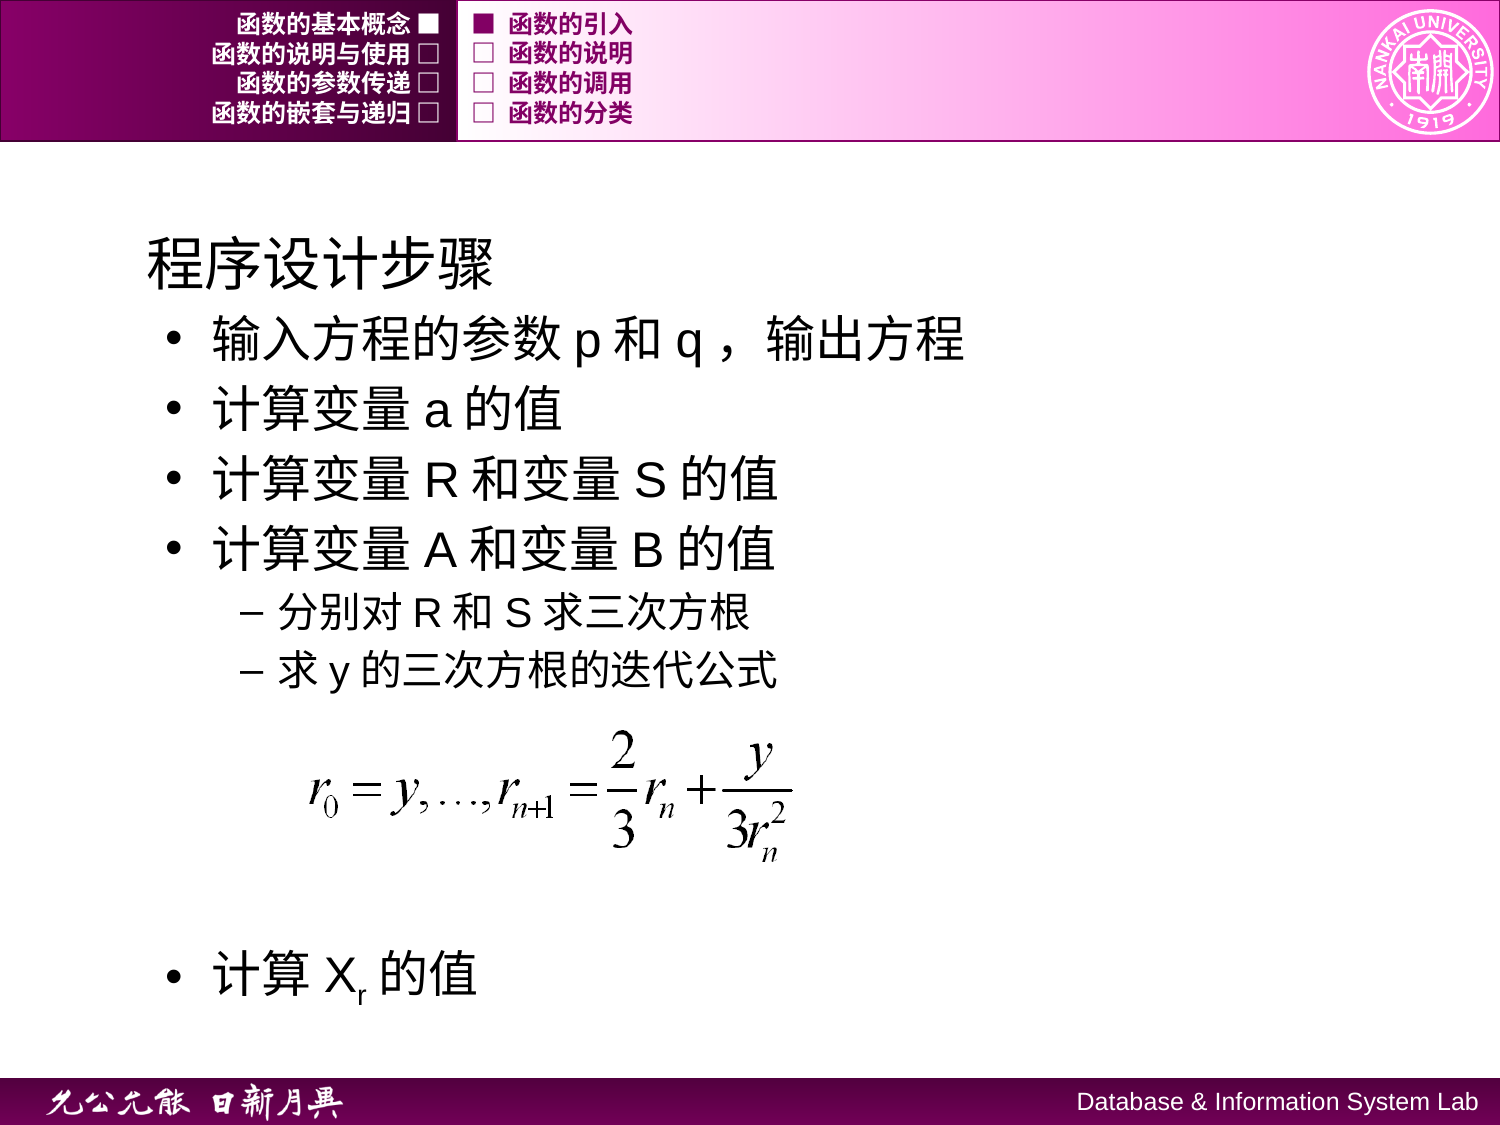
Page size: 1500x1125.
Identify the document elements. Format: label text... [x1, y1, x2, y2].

text_box □ 函数的分类 [455, 95, 1361, 129]
text_box ■ 函数的引入 [455, 7, 1361, 36]
picture [35, 1081, 356, 1122]
text_box 函数的基本概念 ■ [0, 7, 455, 36]
text_box □ 函数的调用 [455, 66, 1361, 95]
list 程序设计步骤 输入方程的参数p和q，输出方程 计算变量a的值 计算变量R和变量S的值 计算变量A和变量B的值 分别对R和S求三次方根 求y的三次方根的迭代公式 计算Xr的值 [74, 219, 1426, 1055]
text_box 函数的嵌套与递归 □ [0, 95, 455, 129]
text_box □ 函数的说明 [455, 36, 1361, 66]
text_box 函数的参数传递 □ [0, 66, 455, 95]
picture [300, 715, 804, 874]
text_box 函数的说明与使用 □ [0, 36, 455, 66]
